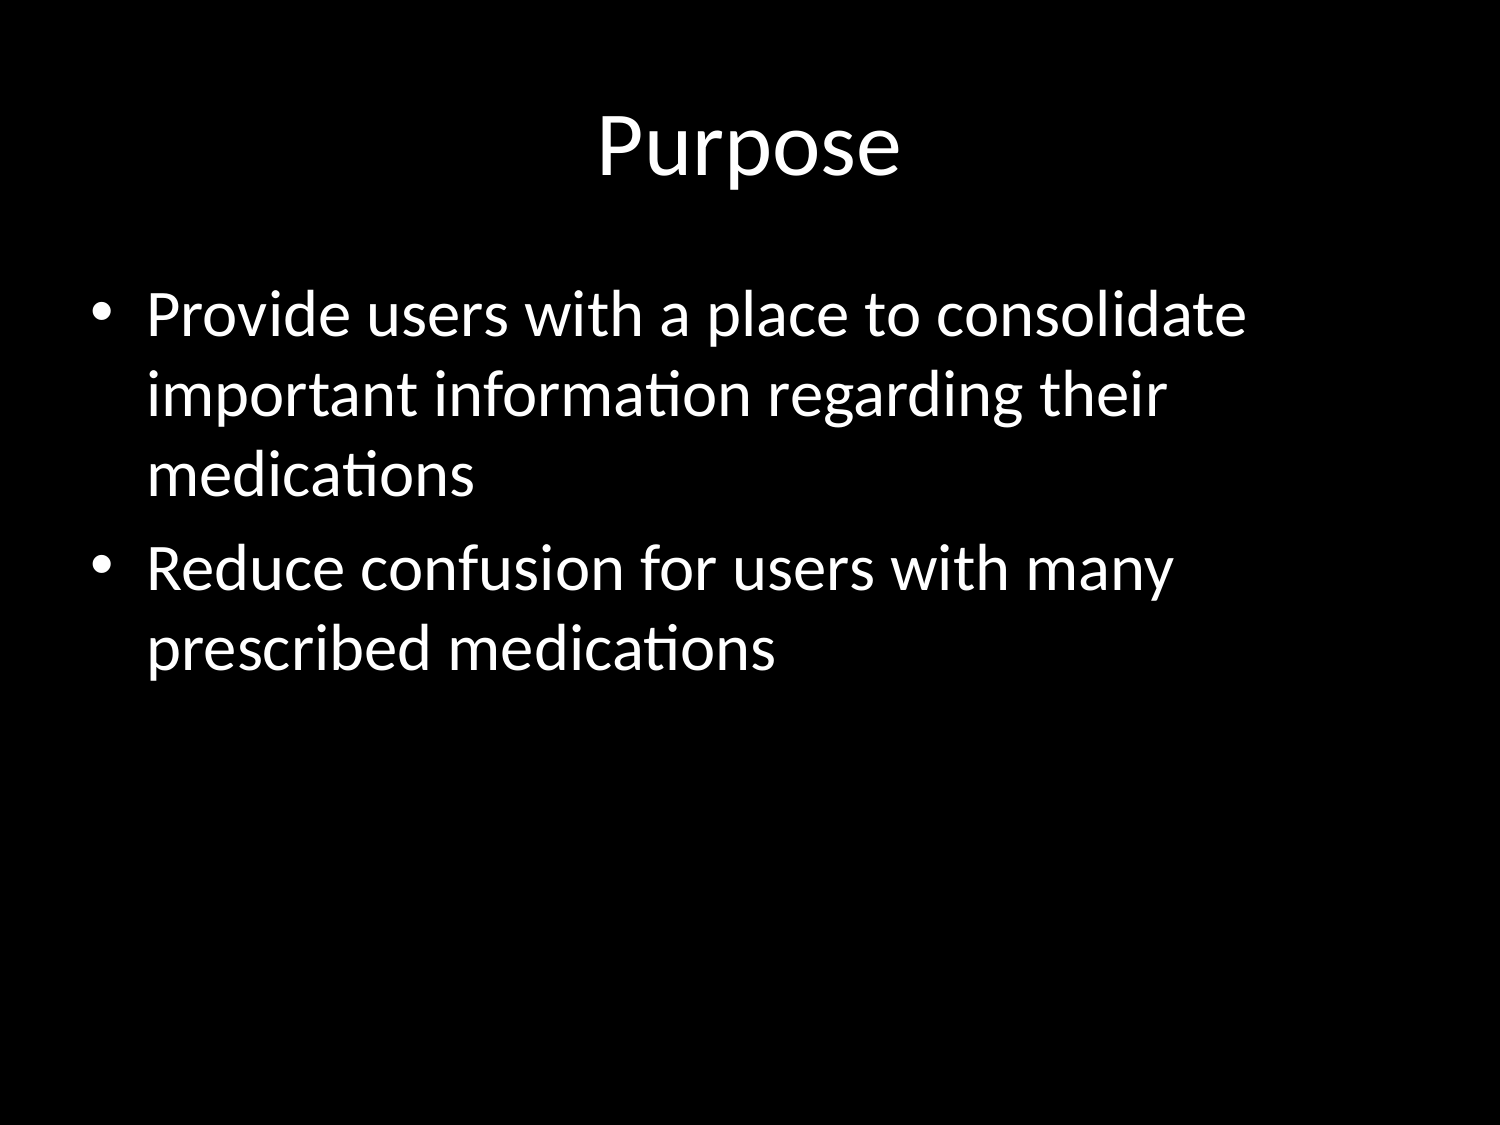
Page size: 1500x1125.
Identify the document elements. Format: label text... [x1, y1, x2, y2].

list Provide users with a place to consolidate important information regarding their medications Reduce confusion for users with many prescribed medications [75, 262, 1425, 1005]
title Purpose [75, 45, 1425, 233]
